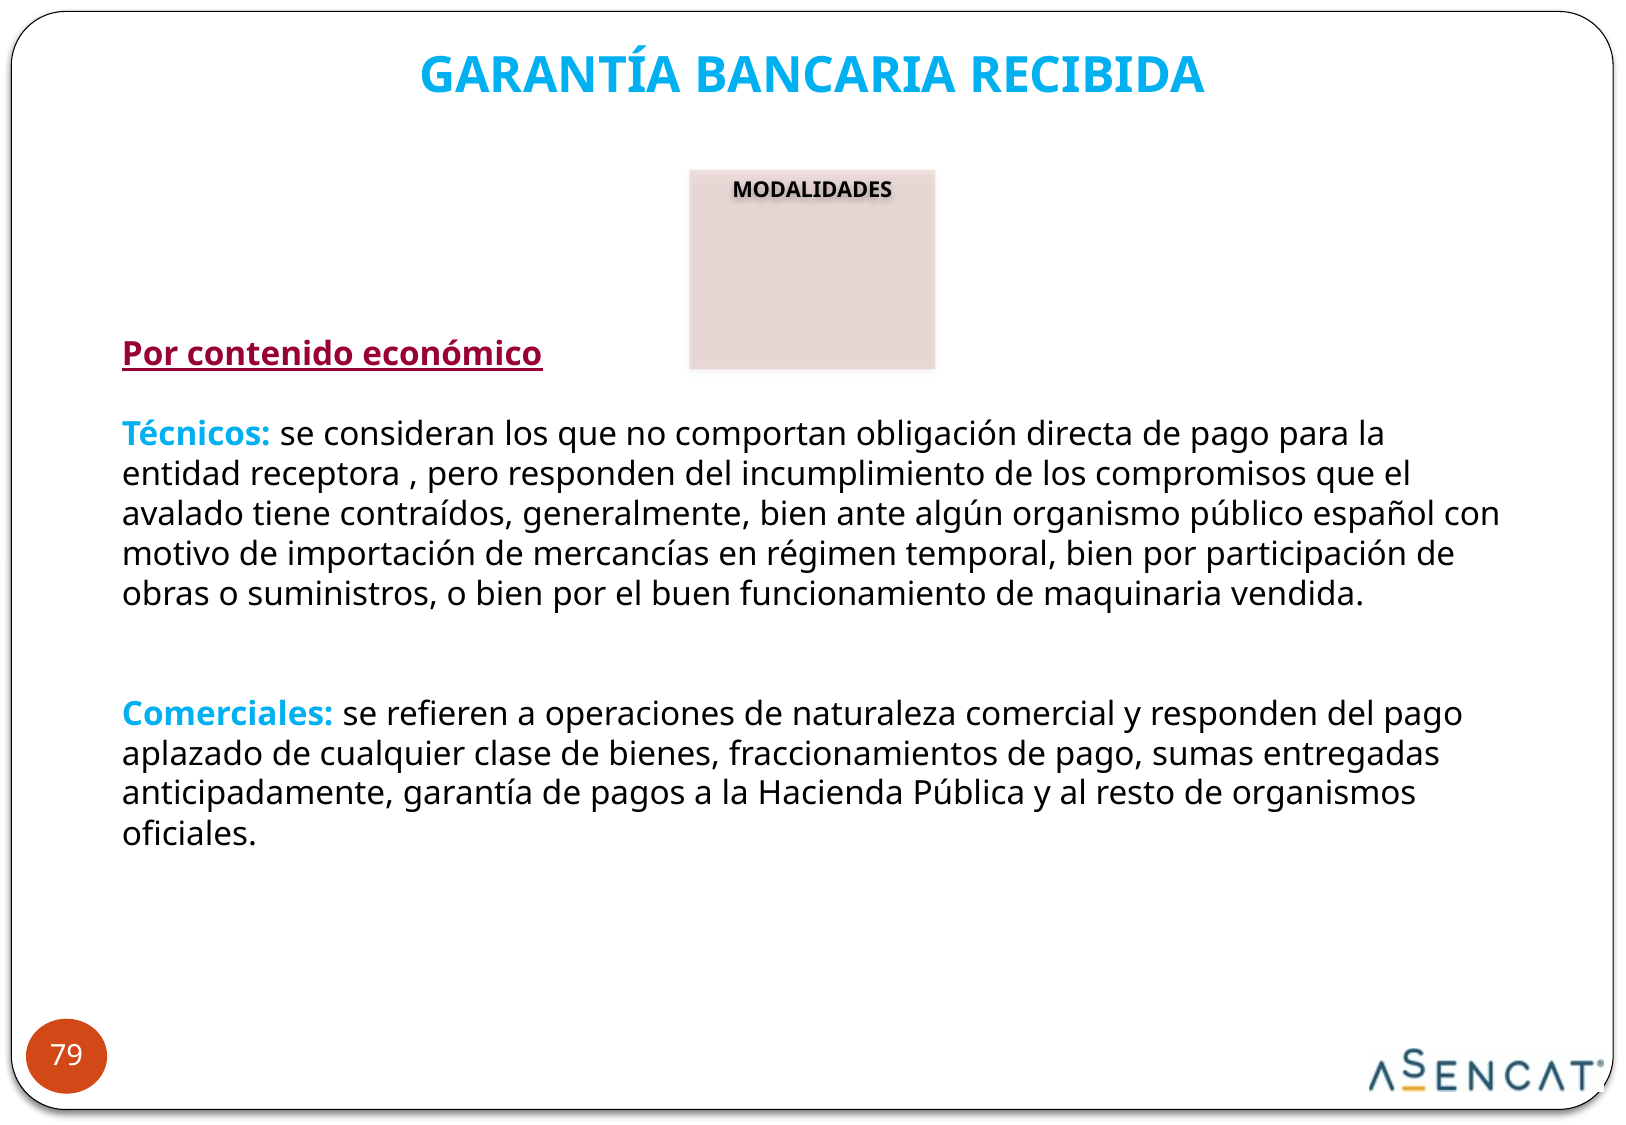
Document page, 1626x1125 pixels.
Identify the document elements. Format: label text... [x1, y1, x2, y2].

text_box GARANTÍA BANCARIA RECIBIDA [404, 35, 1221, 110]
picture [1369, 1048, 1605, 1092]
title MODALIDADES [689, 169, 936, 325]
slide_number 79 [25, 1018, 108, 1094]
text_box Por contenido económico Técnicos: se consideran los que no comportan obligación directa de pago para la entidad receptora , pero responden del incumplimiento de los compromisos que el avalado tiene contraídos, generalmente, bien ante algún organismo público español con motivo de importación de mercancías en régimen temporal, bien por participación de obras o suministros, o bien por el buen funcionamiento de maquinaria vendida. Comerciales: se refieren a operaciones de naturaleza comercial y responden del pago aplazado de cualquier clase de bienes, fraccionamientos de pago, sumas entregadas anticipadamente, garantía de pagos a la Hacienda Pública y al resto de organismos oficiales. [107, 325, 1524, 899]
